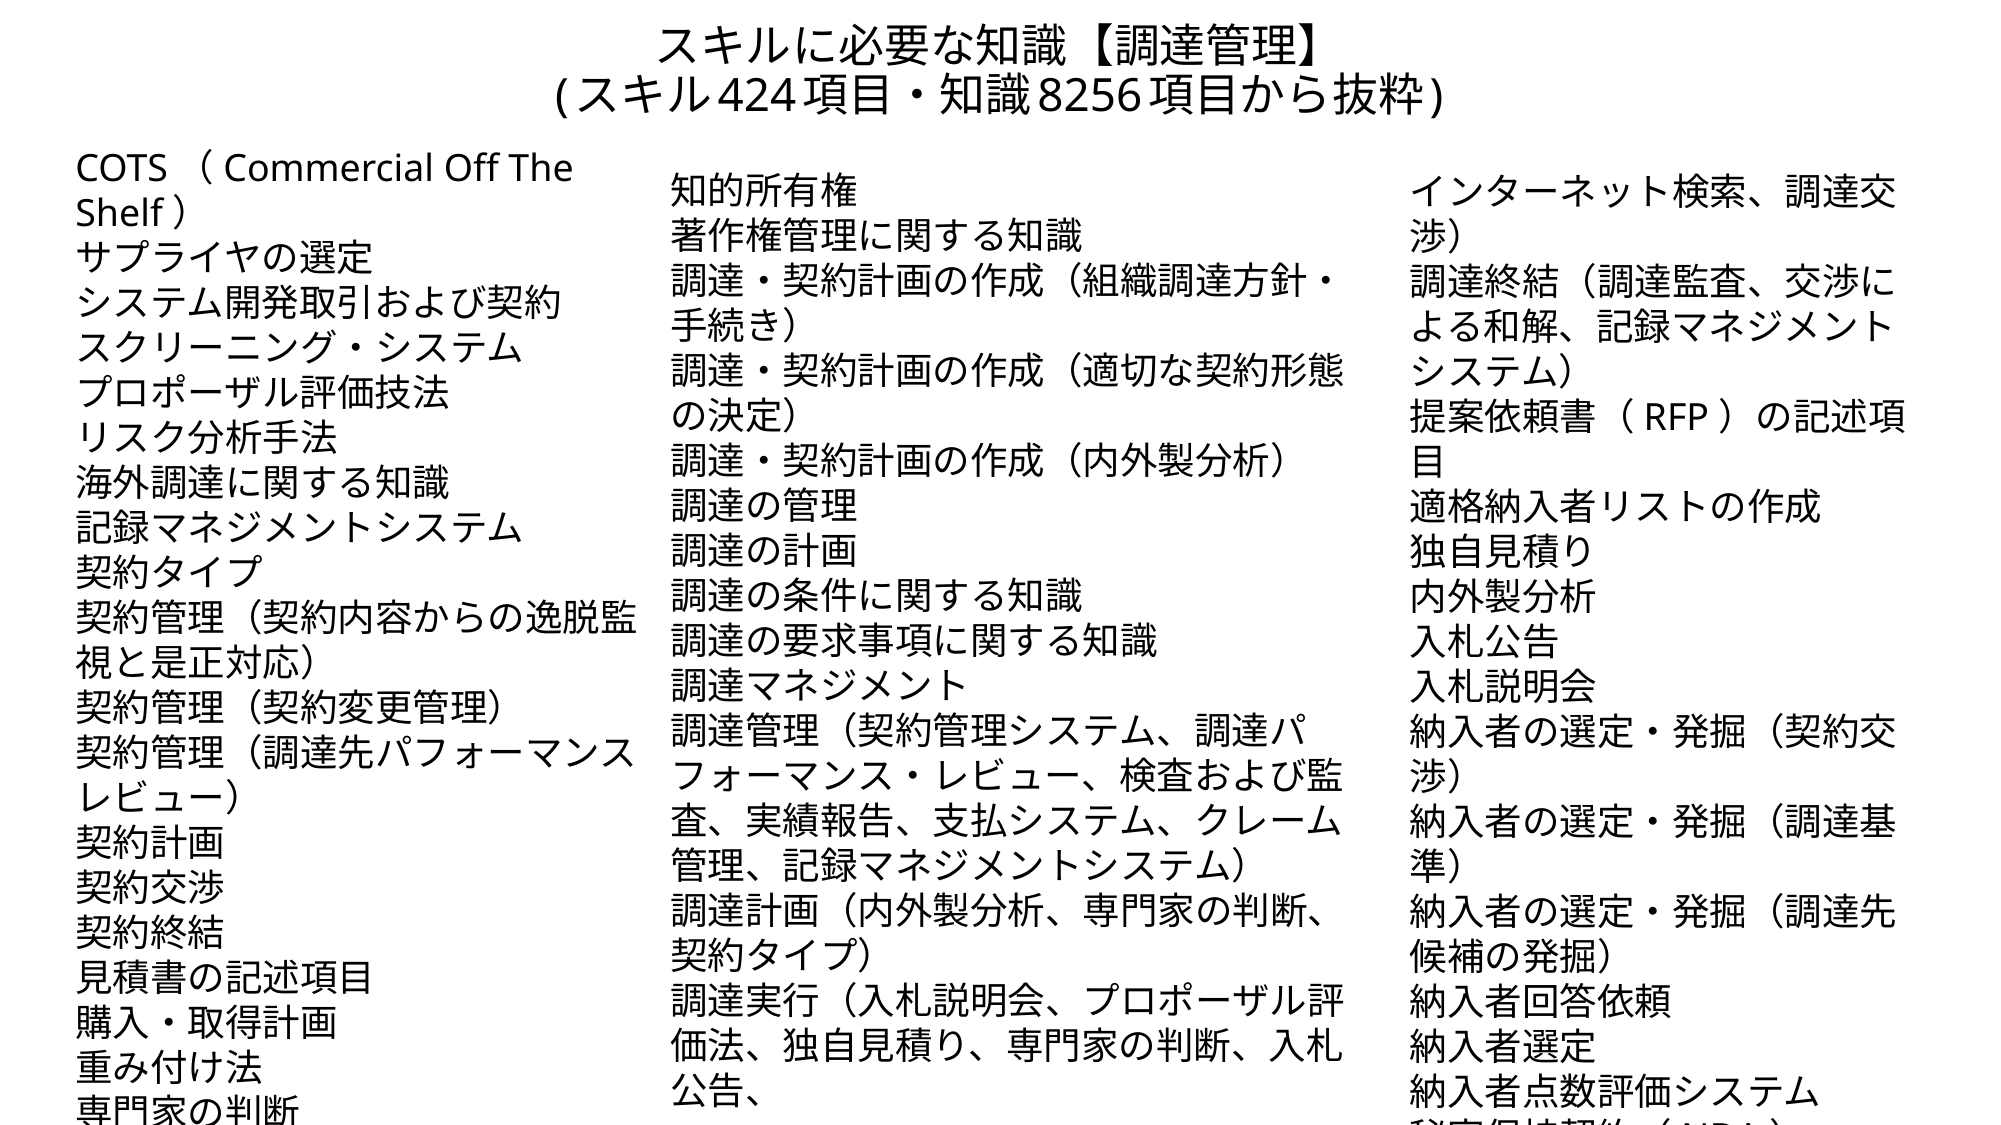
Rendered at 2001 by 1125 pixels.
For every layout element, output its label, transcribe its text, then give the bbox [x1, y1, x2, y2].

text_box インターネット検索、調達交渉） 調達終結（調達監査、交渉による和解、記録マネジメントシステム） 提案依頼書（RFP）の記述項目 適格納入者リストの作成 独自見積り 内外製分析 入札公告 入札説明会 納入者の選定・発掘（契約交渉） 納入者の選定・発掘（調達基準） 納入者の選定・発掘（調達先候補の発掘） 納入者回答依頼 納入者選定 納入者点数評価システム 秘密保持契約（NDA） 標準書式 [1394, 160, 1942, 1125]
text_box 知的所有権 著作権管理に関する知識 調達・契約計画の作成（組織調達方針・手続き） 調達・契約計画の作成（適切な契約形態の決定） 調達・契約計画の作成（内外製分析） 調達の管理 調達の計画 調達の条件に関する知識 調達の要求事項に関する知識 調達マネジメント 調達管理（契約管理システム、調達パフォーマンス・レビュー、検査および監査、実績報告、支払システム、クレーム管理、記録マネジメントシステム） 調達計画（内外製分析、専門家の判断、契約タイプ） 調達実行（入札説明会、プロポーザル評価法、独自見積り、専門家の判断、入札公告、 [655, 159, 1387, 1125]
text_box COTS（Commercial Off The Shelf） サプライヤの選定 システム開発取引および契約 スクリーニング・システム プロポーザル評価技法 リスク分析手法 海外調達に関する知識 記録マネジメントシステム 契約タイプ 契約管理（契約内容からの逸脱監視と是正対応） 契約管理（契約変更管理） 契約管理（調達先パフォーマンスレビュー） 契約計画 契約交渉 契約終結 見積書の記述項目 購入・取得計画 重み付け法 専門家の判断 [60, 136, 656, 1125]
title スキルに必要な知識【調達管理】 (スキル424項目・知識8256項目から抜粋) [26, 14, 1972, 130]
